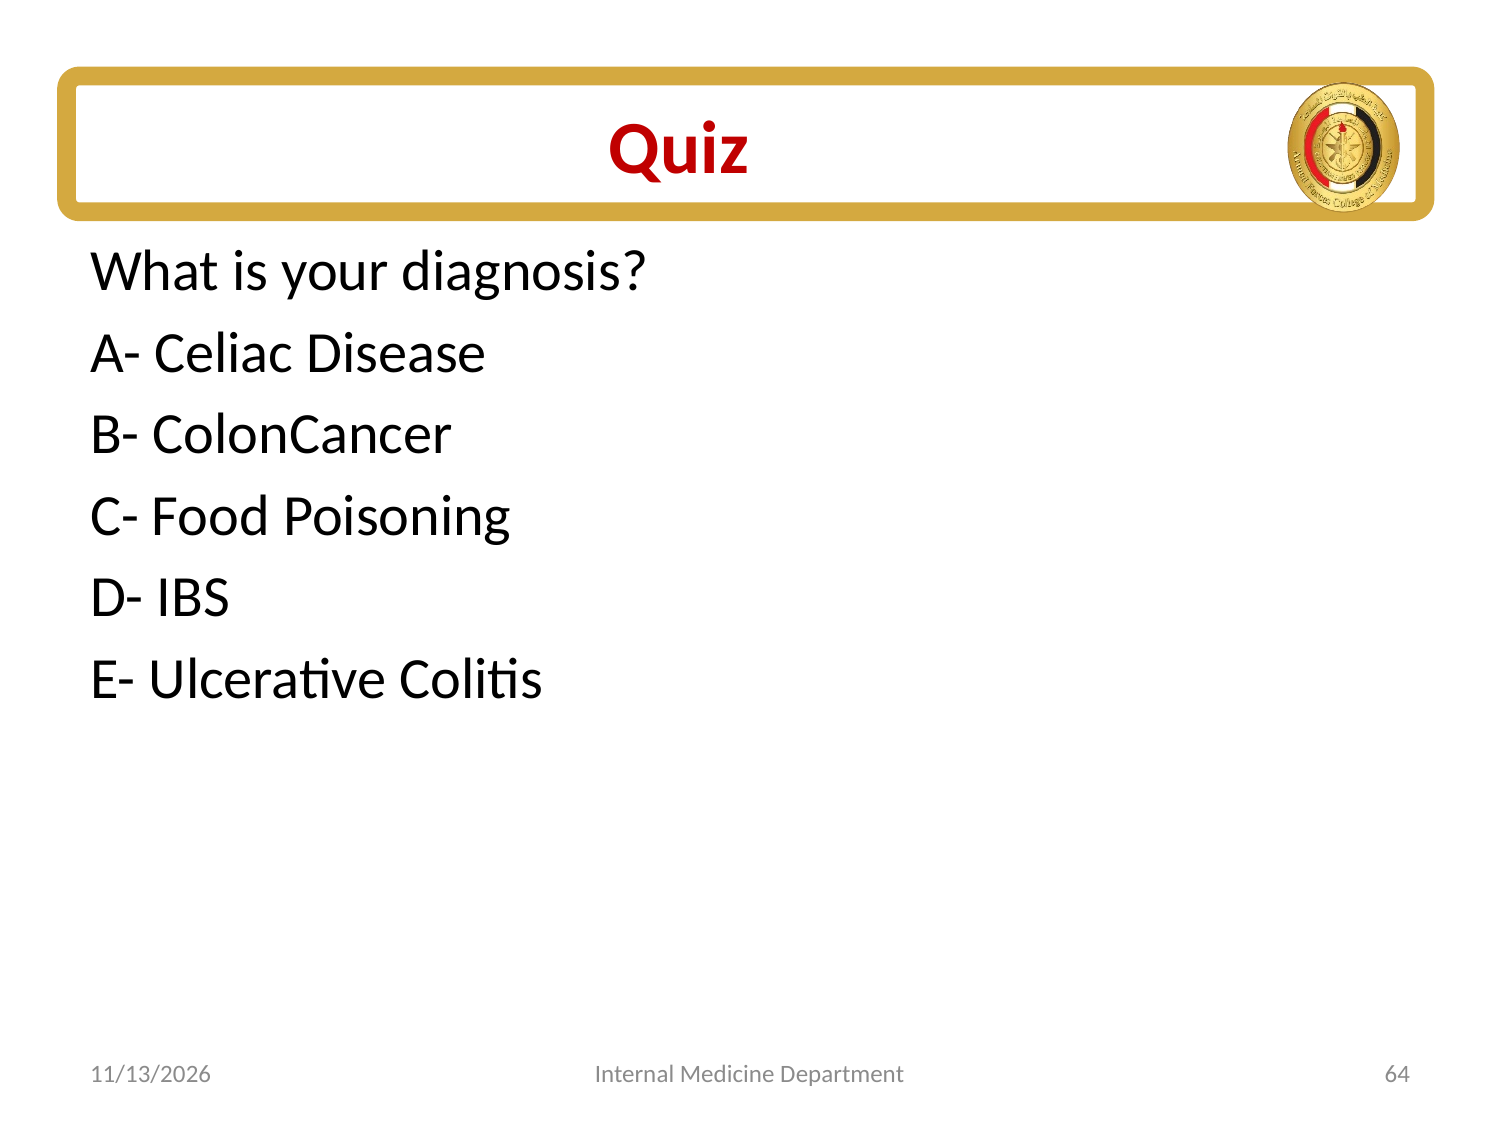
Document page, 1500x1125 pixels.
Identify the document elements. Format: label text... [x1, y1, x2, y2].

slide_number 64 [1074, 1042, 1425, 1103]
list What is your diagnosis? A- Celiac Disease B- ColonCancer C- Food Poisoning D- IBS E- Ulcerative Colitis [75, 224, 1500, 1043]
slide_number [75, 1042, 425, 1103]
title Quiz [66, 98, 1292, 189]
footer Internal Medicine Department [512, 1042, 988, 1103]
picture [1292, 82, 1400, 213]
